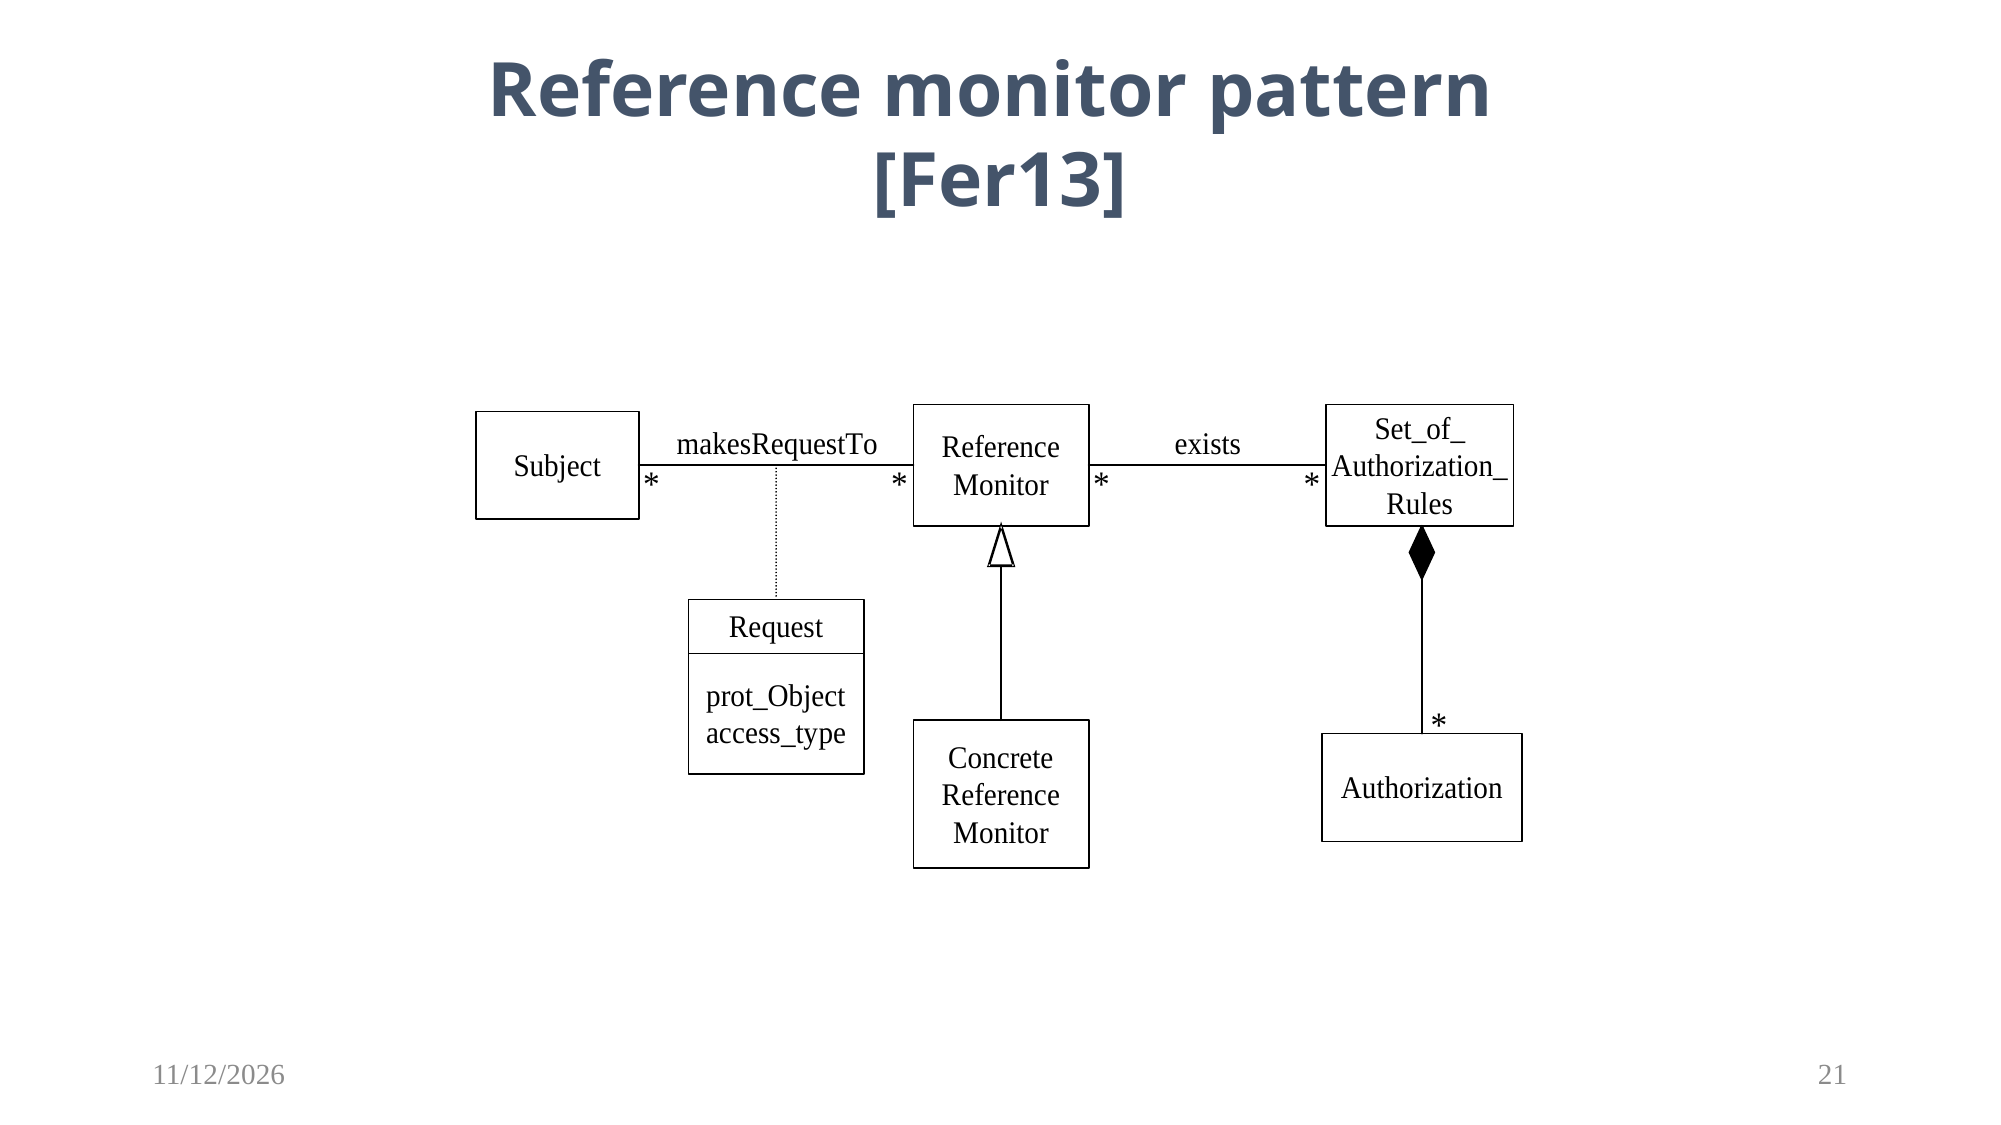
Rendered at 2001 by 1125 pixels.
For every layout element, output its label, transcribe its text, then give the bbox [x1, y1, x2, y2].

picture [475, 403, 1525, 872]
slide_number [137, 1042, 588, 1103]
text_box Reference monitor pattern [Fer13] [362, 37, 1638, 225]
slide_number 21 [1412, 1042, 1863, 1103]
